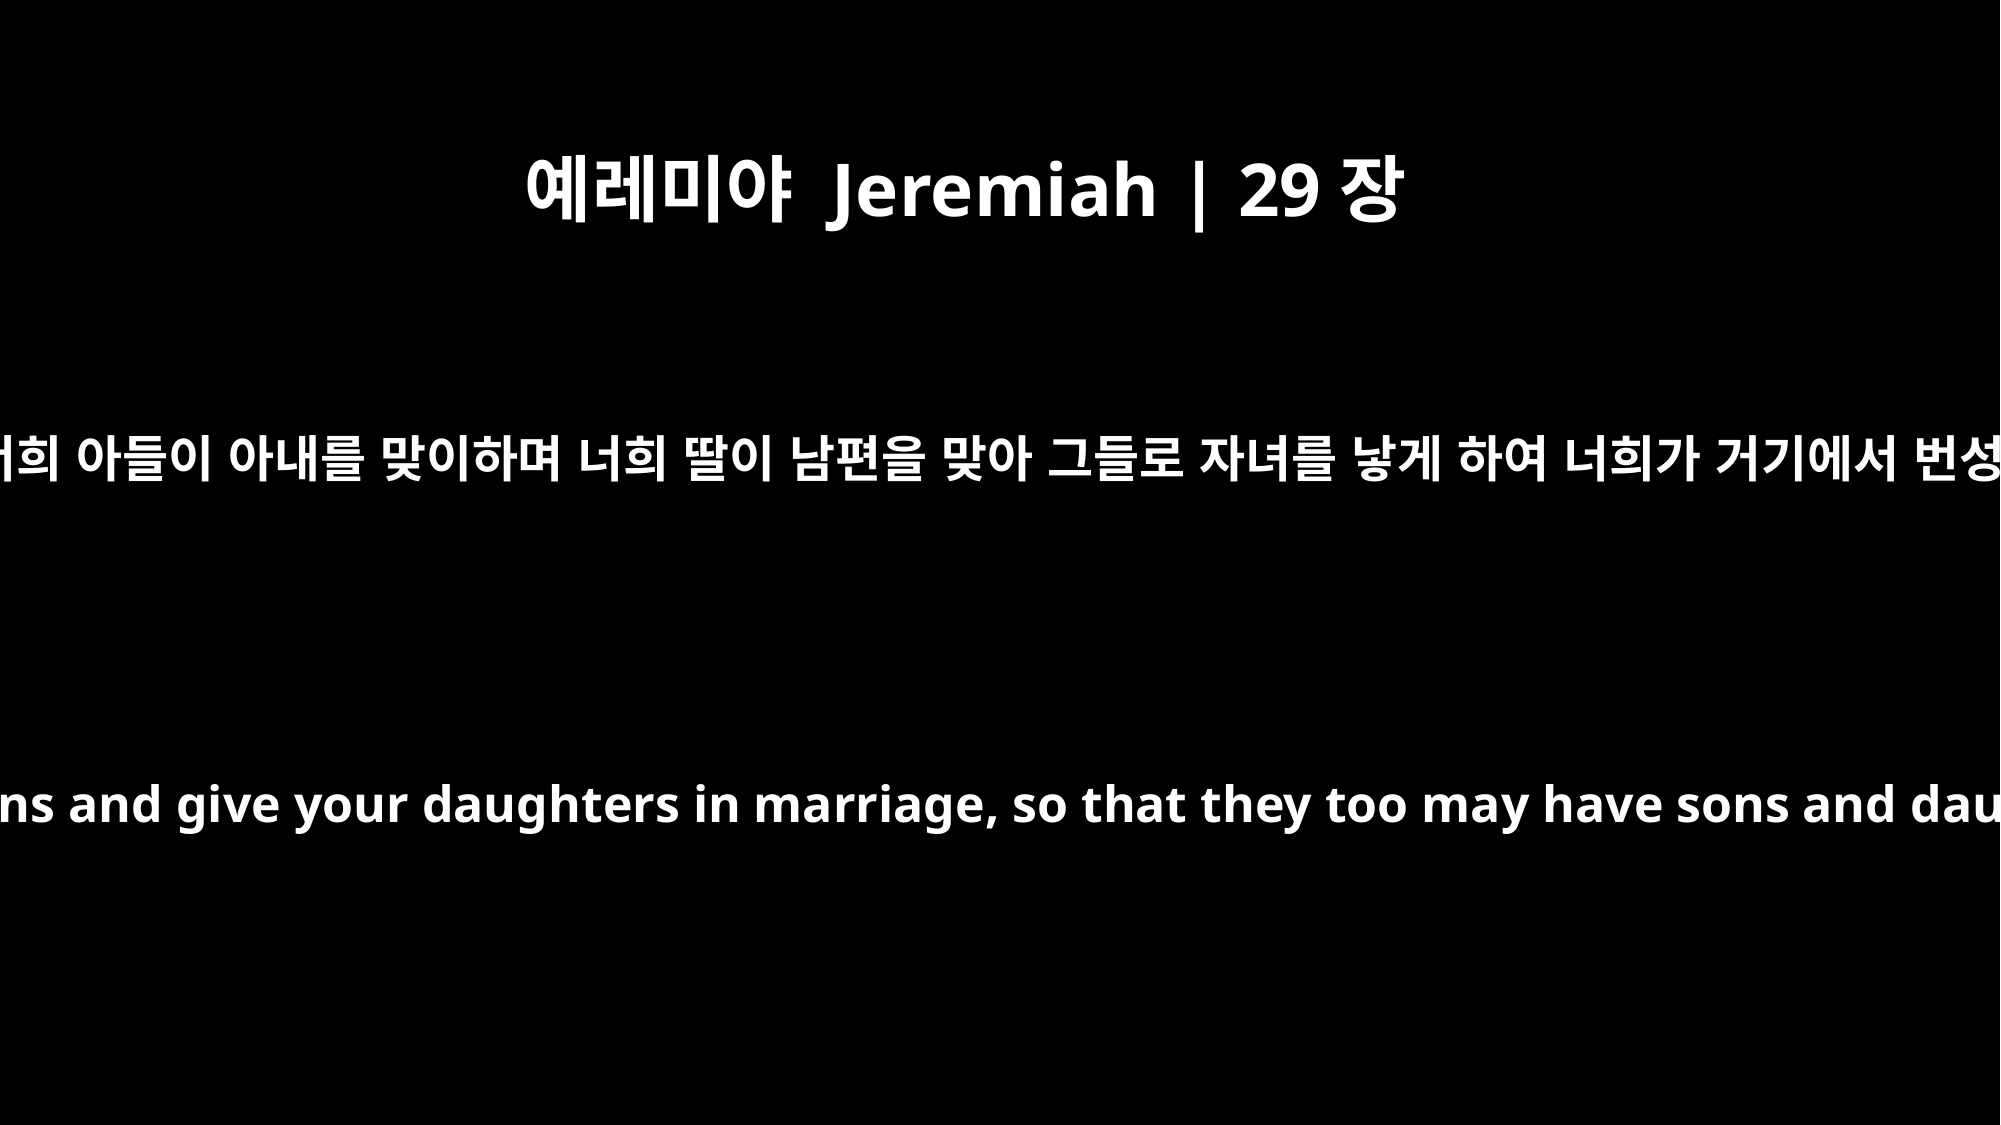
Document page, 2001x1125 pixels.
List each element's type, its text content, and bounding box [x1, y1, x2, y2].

text_box 6 아내를 맞이하여 자녀를 낳으며 너희 아들이 아내를 맞이하며 너희 딸이 남편을 맞아 그들로 자녀를 낳게 하여 너희가 거기에서 번성하고 줄어들지 아니하게 하라 [0, 359, 2000, 495]
text_box Marry and have sons and daughters; find wives for your sons and give your daughters in marriage, so that they too may have sons and daughters. Increase in number there; do not decrease. [0, 764, 2000, 840]
text_box 예레미야 Jeremiah | 29장 [510, 136, 1422, 239]
